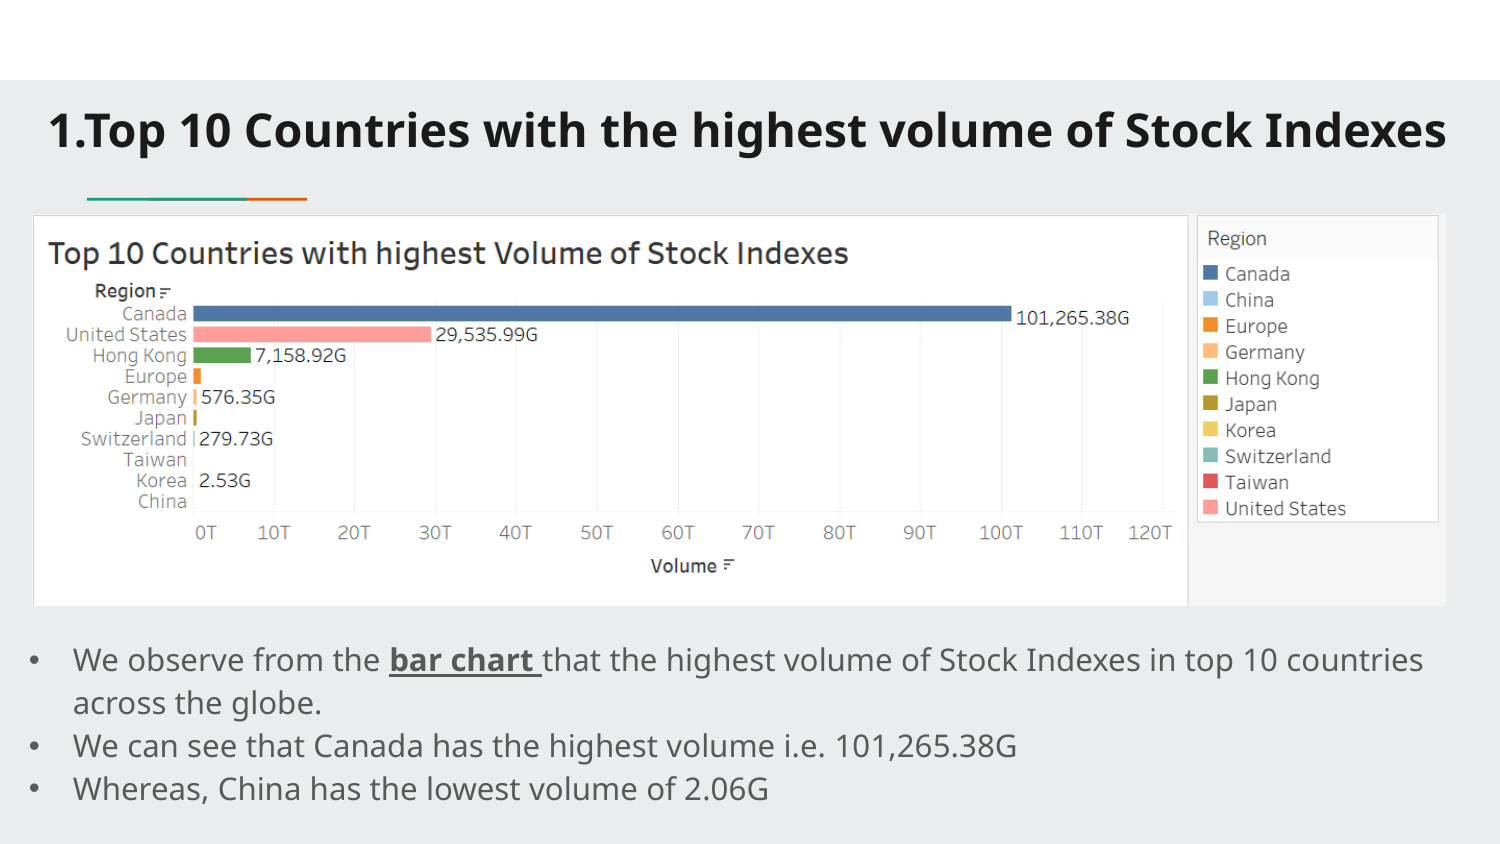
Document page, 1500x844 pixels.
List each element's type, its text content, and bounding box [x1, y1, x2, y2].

picture [32, 213, 1447, 606]
subtitle We observe from the bar chart that the highest volume of Stock Indexes in top 10 countries across the globe. We can see that Canada has the highest volume i.e. 101,265.38G Whereas, China has the lowest volume of 2.06G [13, 623, 1477, 825]
title 1.Top 10 Countries with the highest volume of Stock Indexes [32, 82, 1500, 220]
